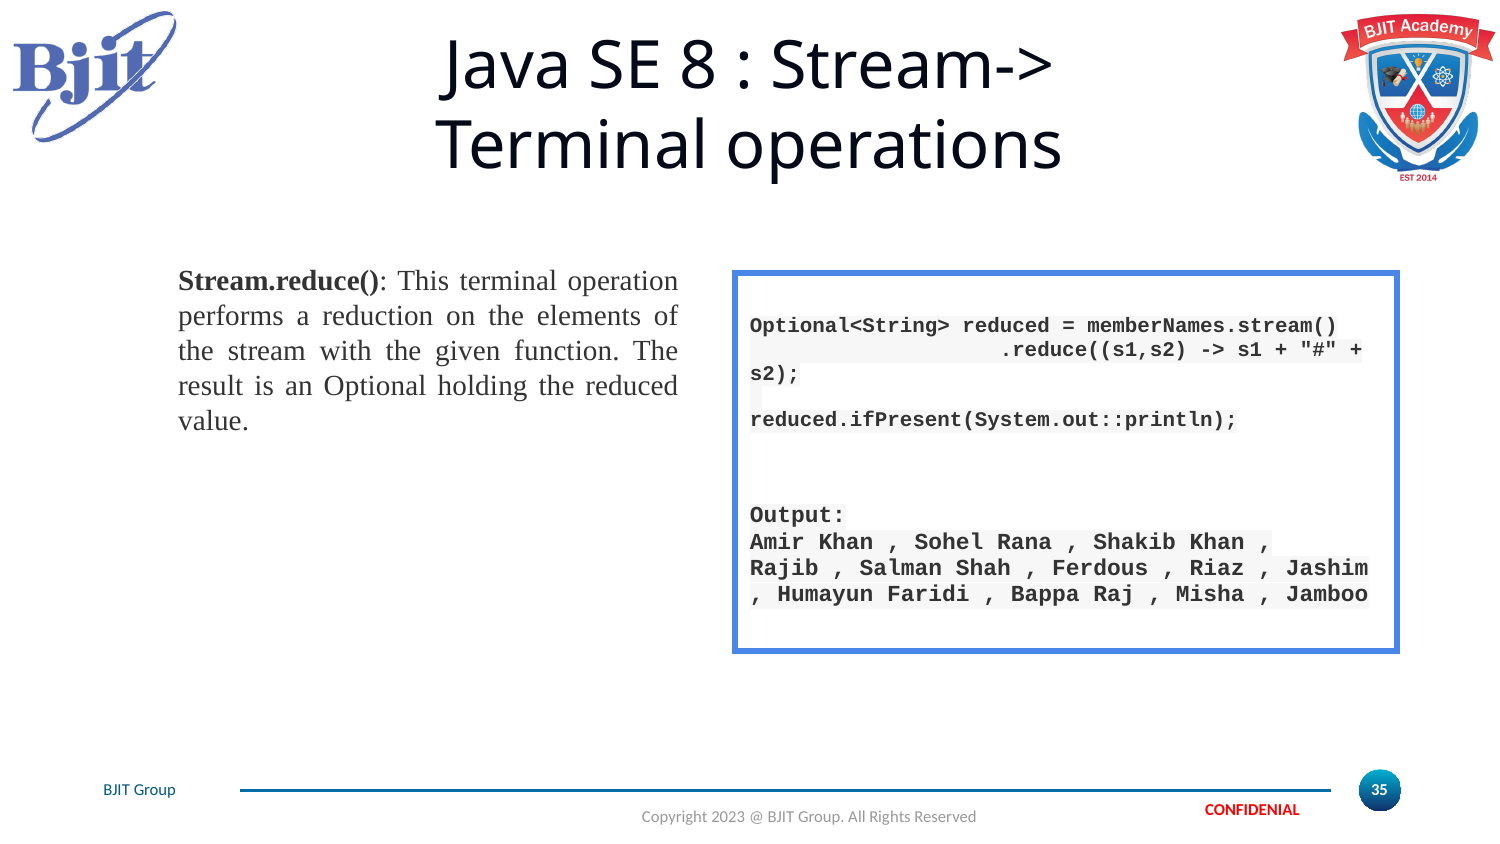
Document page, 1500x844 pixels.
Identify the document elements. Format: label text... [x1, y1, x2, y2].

table_header Optional<String> reduced = memberNames.stream() .reduce((s1,s2) -> s1 + "#" + s2); reduced.ifPresent(System.out::println); Output: Amir Khan , Sohel Rana , Shakib Khan , Rajib , Salman Shah , Ferdous , Riaz , Jashim , Humayun Faridi , Bappa Raj , Misha , Jamboo [738, 276, 1394, 648]
picture [13, 10, 177, 143]
text_box Stream.reduce(): This terminal operation performs a reduction on the elements of the stream with the given function. The result is an Optional holding the reduced value. [163, 246, 695, 444]
picture [1337, 10, 1500, 185]
title Java SE 8 : Stream-> Terminal operations [326, 21, 1174, 194]
